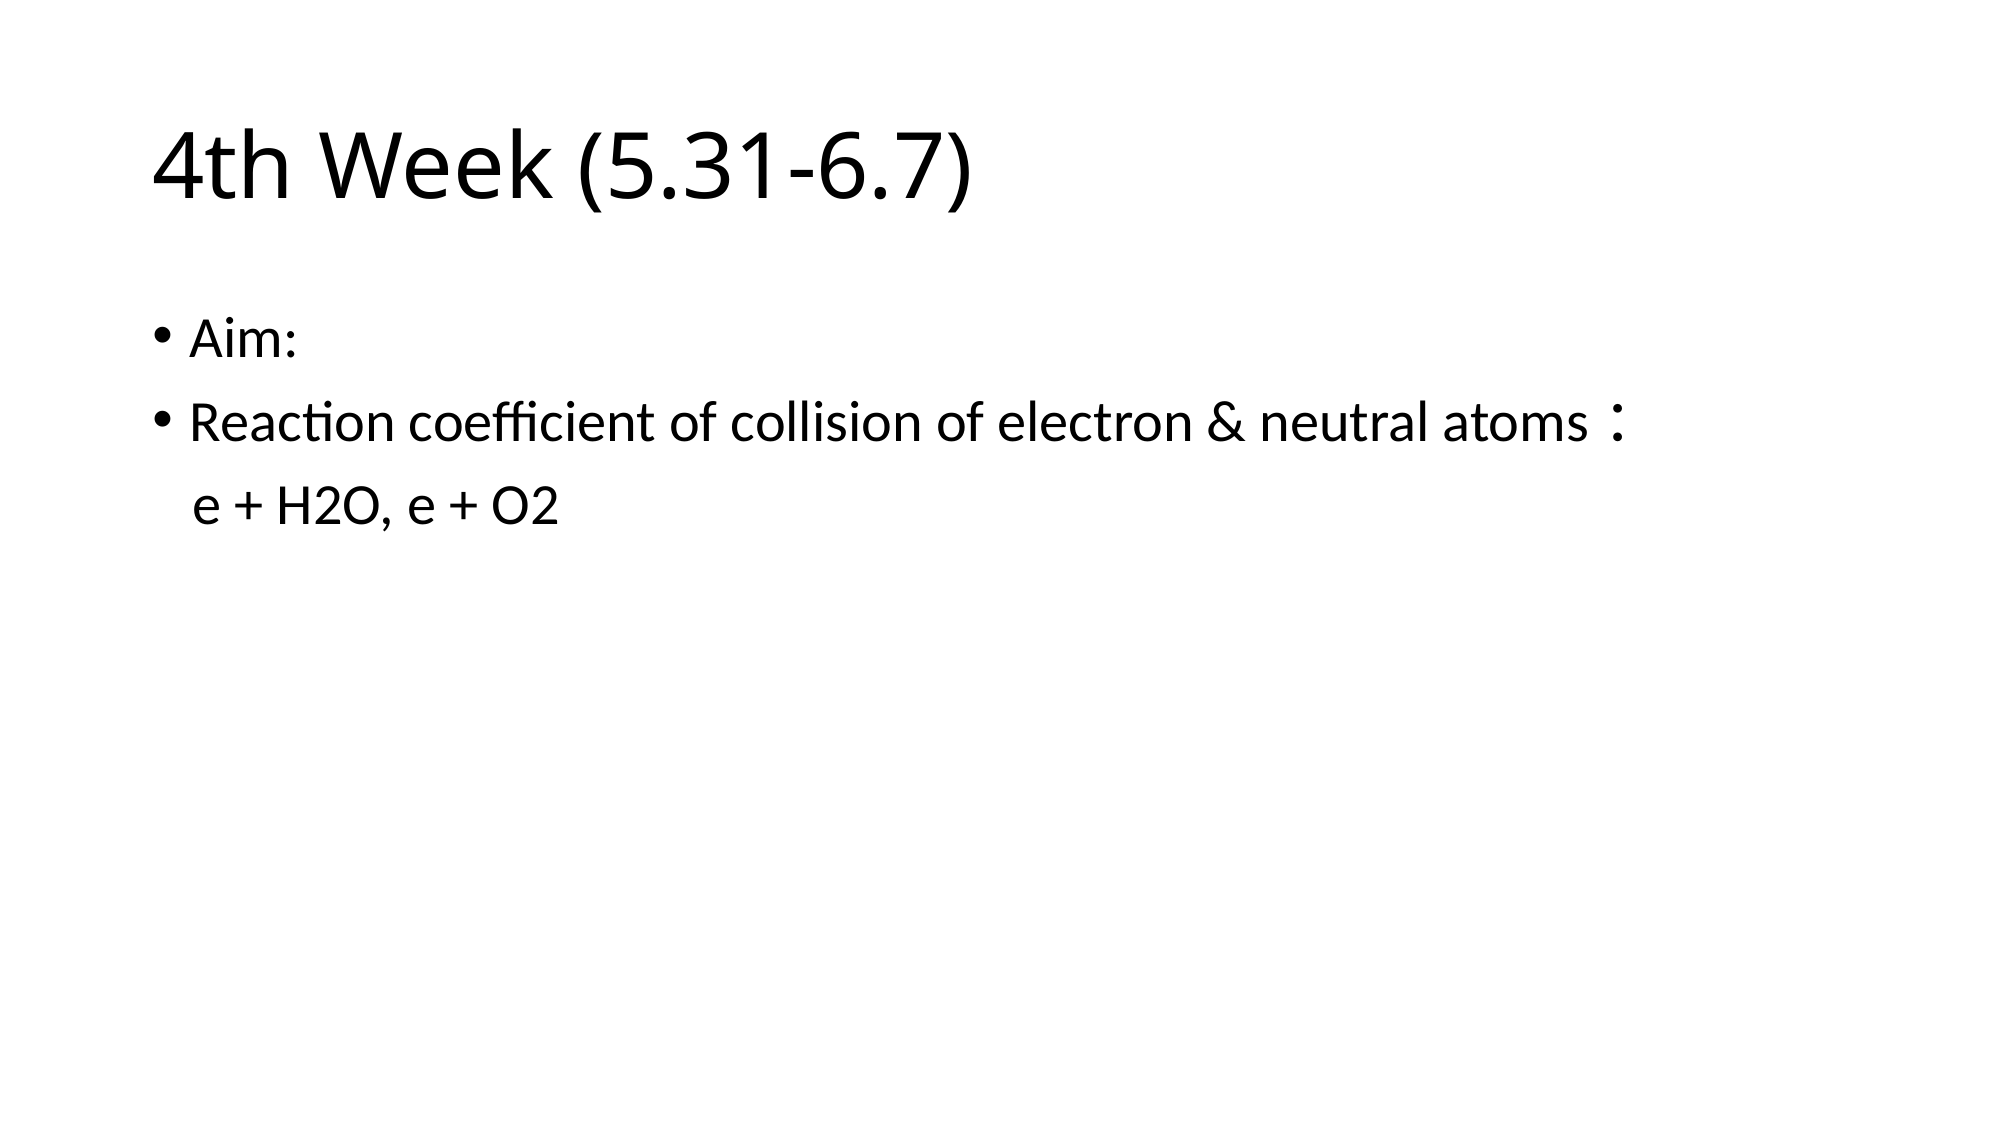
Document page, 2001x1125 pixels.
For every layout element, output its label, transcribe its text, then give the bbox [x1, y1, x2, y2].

list Aim: Reaction coefficient of collision of electron & neutral atoms： e + H2O, e + O2 [137, 299, 1863, 1014]
title 4th Week (5.31-6.7) [137, 59, 1863, 278]
